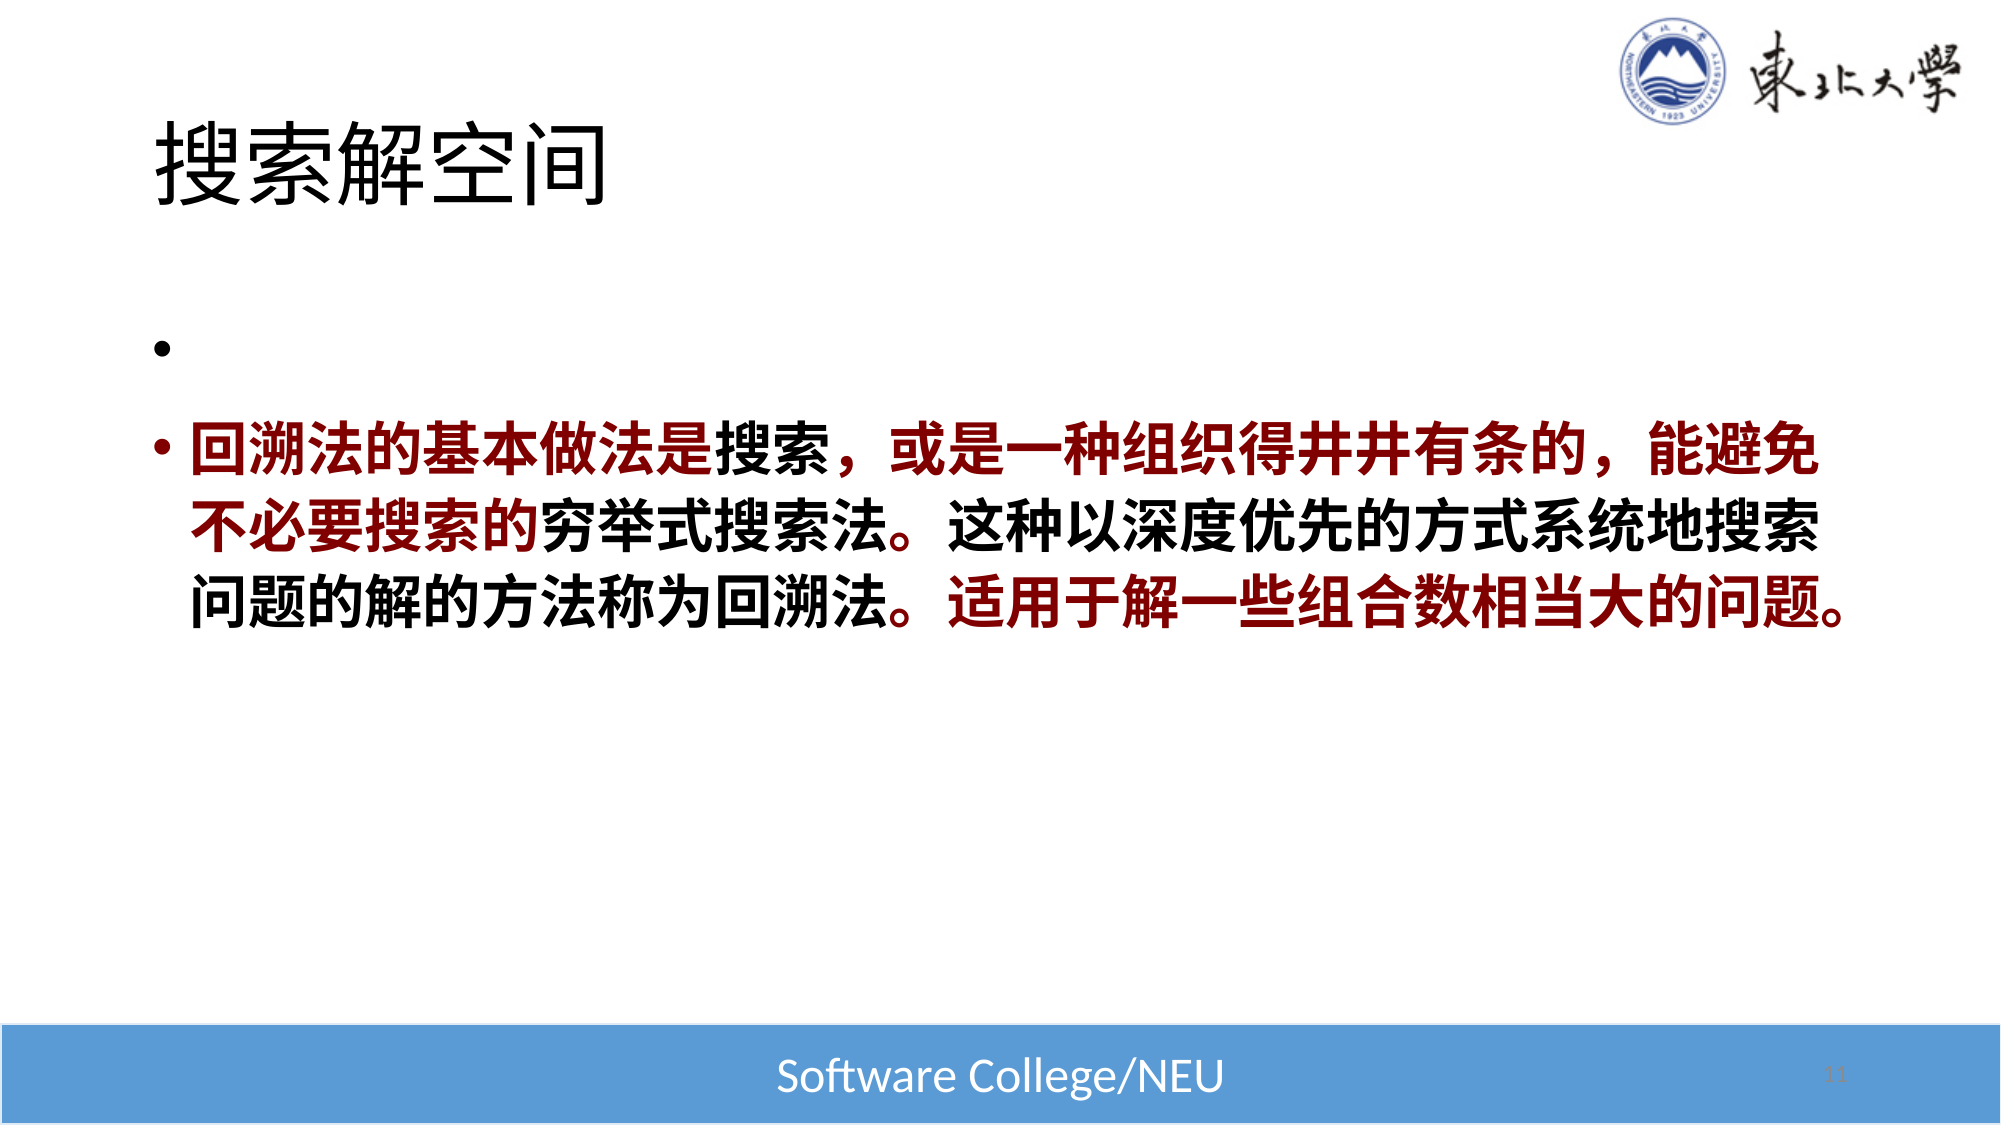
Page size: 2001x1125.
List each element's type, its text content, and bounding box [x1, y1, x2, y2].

slide_number [1412, 1042, 1863, 1103]
picture [1605, 4, 1987, 135]
list 回溯法的基本做法是搜索，或是一种组织得井井有条的，能避免不必要搜索的穷举式搜索法。这种以深度优先的方式系统地搜索问题的解的方法称为回溯法。适用于解一些组合数相当大的问题。 [137, 299, 1863, 1014]
title 搜索解空间 [137, 59, 1863, 278]
